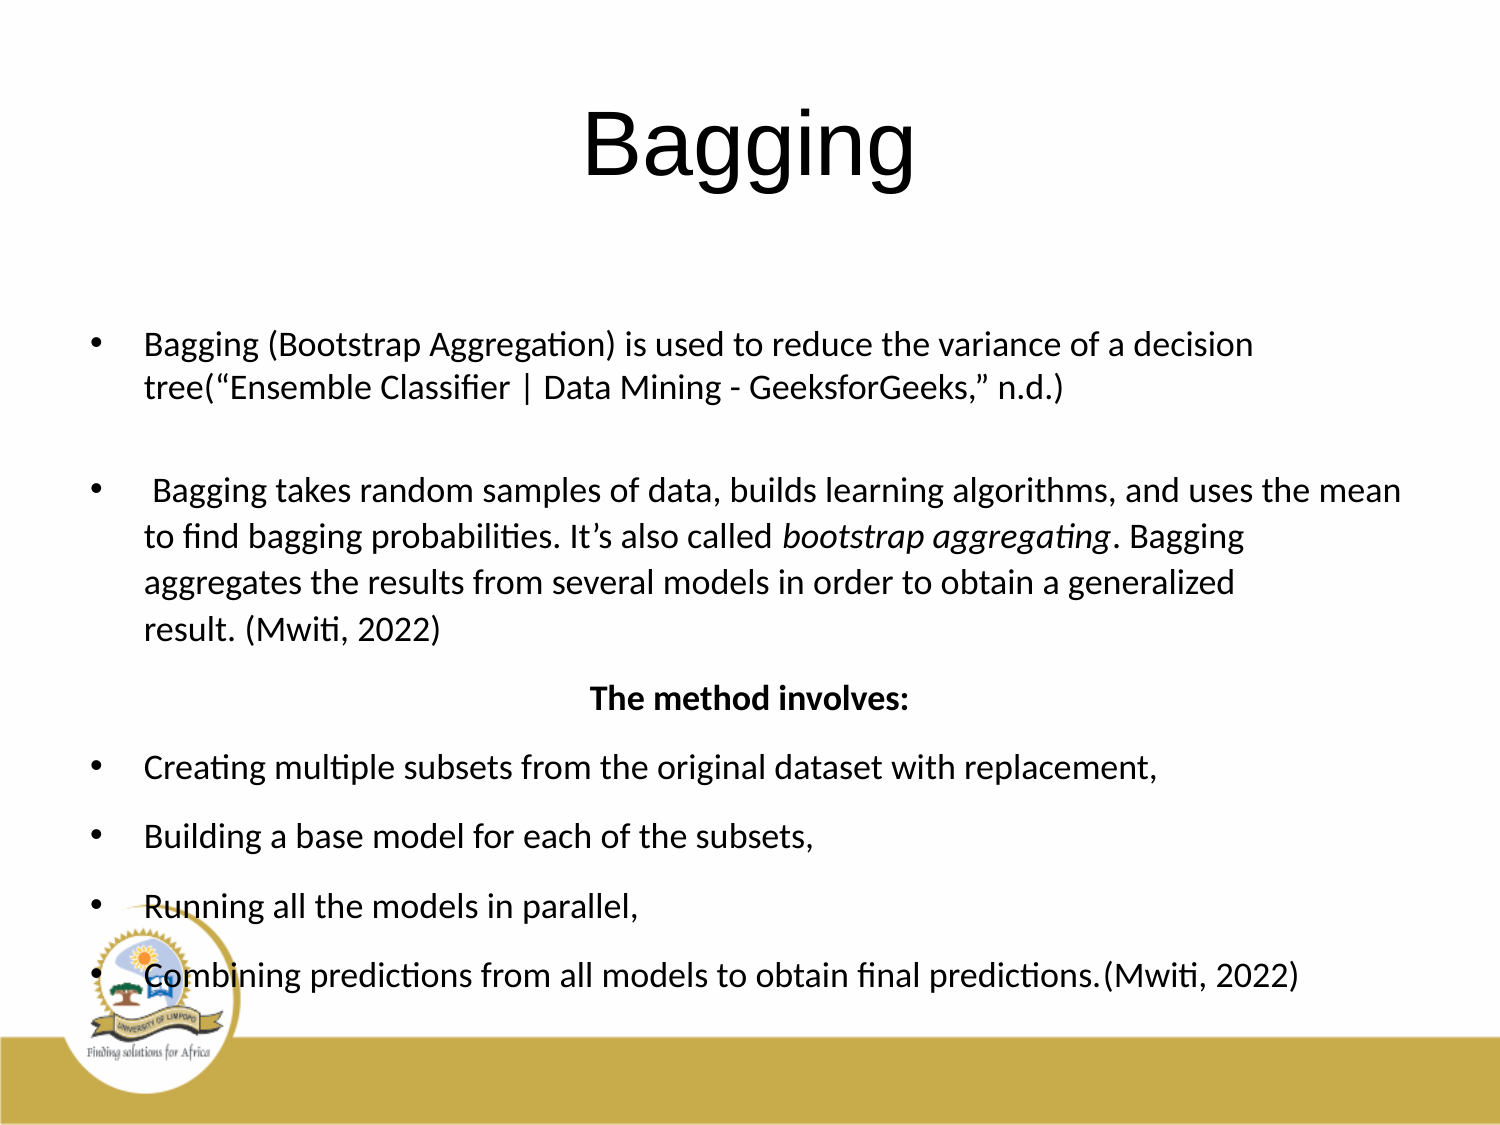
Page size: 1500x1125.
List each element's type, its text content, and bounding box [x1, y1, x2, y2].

list Bagging (Bootstrap Aggregation) is used to reduce the variance of a decision tree(“Ensemble Classifier | Data Mining - GeeksforGeeks,” n.d.) Bagging takes random samples of data, builds learning algorithms, and uses the mean to find bagging probabilities. It’s also called bootstrap aggregating. Bagging aggregates the results from several models in order to obtain a generalized result. (Mwiti, 2022) The method involves: Creating multiple subsets from the original dataset with replacement, Building a base model for each of the subsets, Running all the models in parallel, Combining predictions from all models to obtain final predictions.(Mwiti, 2022) [75, 262, 1425, 1005]
picture [0, 0, 1500, 1125]
title Bagging [75, 45, 1425, 233]
